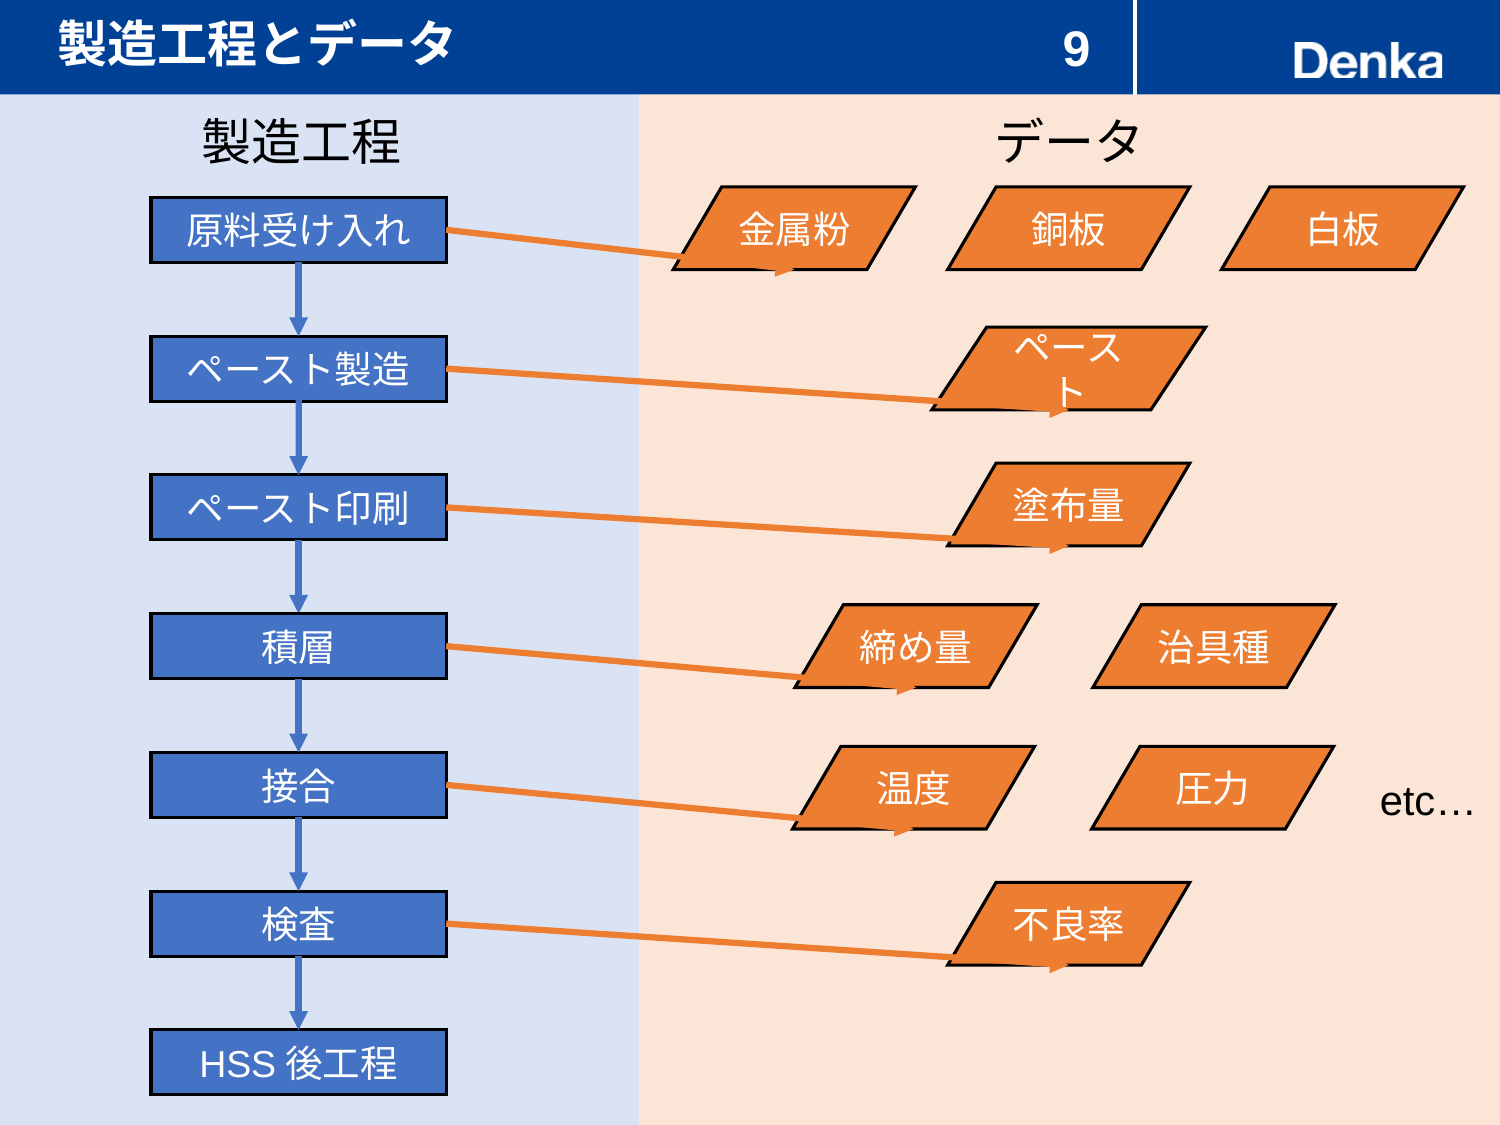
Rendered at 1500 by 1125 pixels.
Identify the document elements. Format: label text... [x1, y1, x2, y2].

text_box 温度 [790, 822, 890, 831]
text_box 治具種 [1091, 603, 1337, 689]
text_box HSS後工程 [150, 1029, 447, 1096]
text_box 検査 [150, 890, 447, 957]
text_box 温度 [799, 745, 1037, 831]
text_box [446, 504, 972, 508]
text_box 塗布量 [952, 462, 1192, 547]
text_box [446, 784, 817, 788]
text_box 接合 [150, 751, 447, 818]
text_box ペースト製造 [150, 335, 447, 402]
slide_number 9 [1026, 0, 1127, 95]
title 製造工程とデータ [41, 0, 1019, 95]
text_box [0, 93, 640, 1125]
text_box ペースト [938, 326, 1208, 411]
text_box 金属粉 [681, 185, 918, 271]
text_box [640, 93, 1500, 1125]
text_box ペースト [929, 405, 1024, 411]
text_box データ [892, 103, 1247, 178]
text_box 不良率 [952, 881, 1192, 967]
text_box 圧力 [1089, 745, 1336, 831]
text_box 締め量 [793, 681, 886, 689]
text_box 銅板 [945, 185, 1192, 271]
text_box 締め量 [801, 603, 1039, 689]
text_box 金属粉 [671, 260, 770, 271]
text_box 製造工程 [124, 103, 479, 178]
text_box 積層 [150, 613, 447, 680]
text_box 原料受け入れ [150, 196, 447, 263]
text_box etc… [1365, 766, 1500, 832]
text_box 白板 [1219, 185, 1466, 271]
text_box ペースト印刷 [150, 474, 447, 541]
text_box 不良率 [945, 961, 1035, 967]
text_box 塗布量 [945, 542, 1020, 547]
